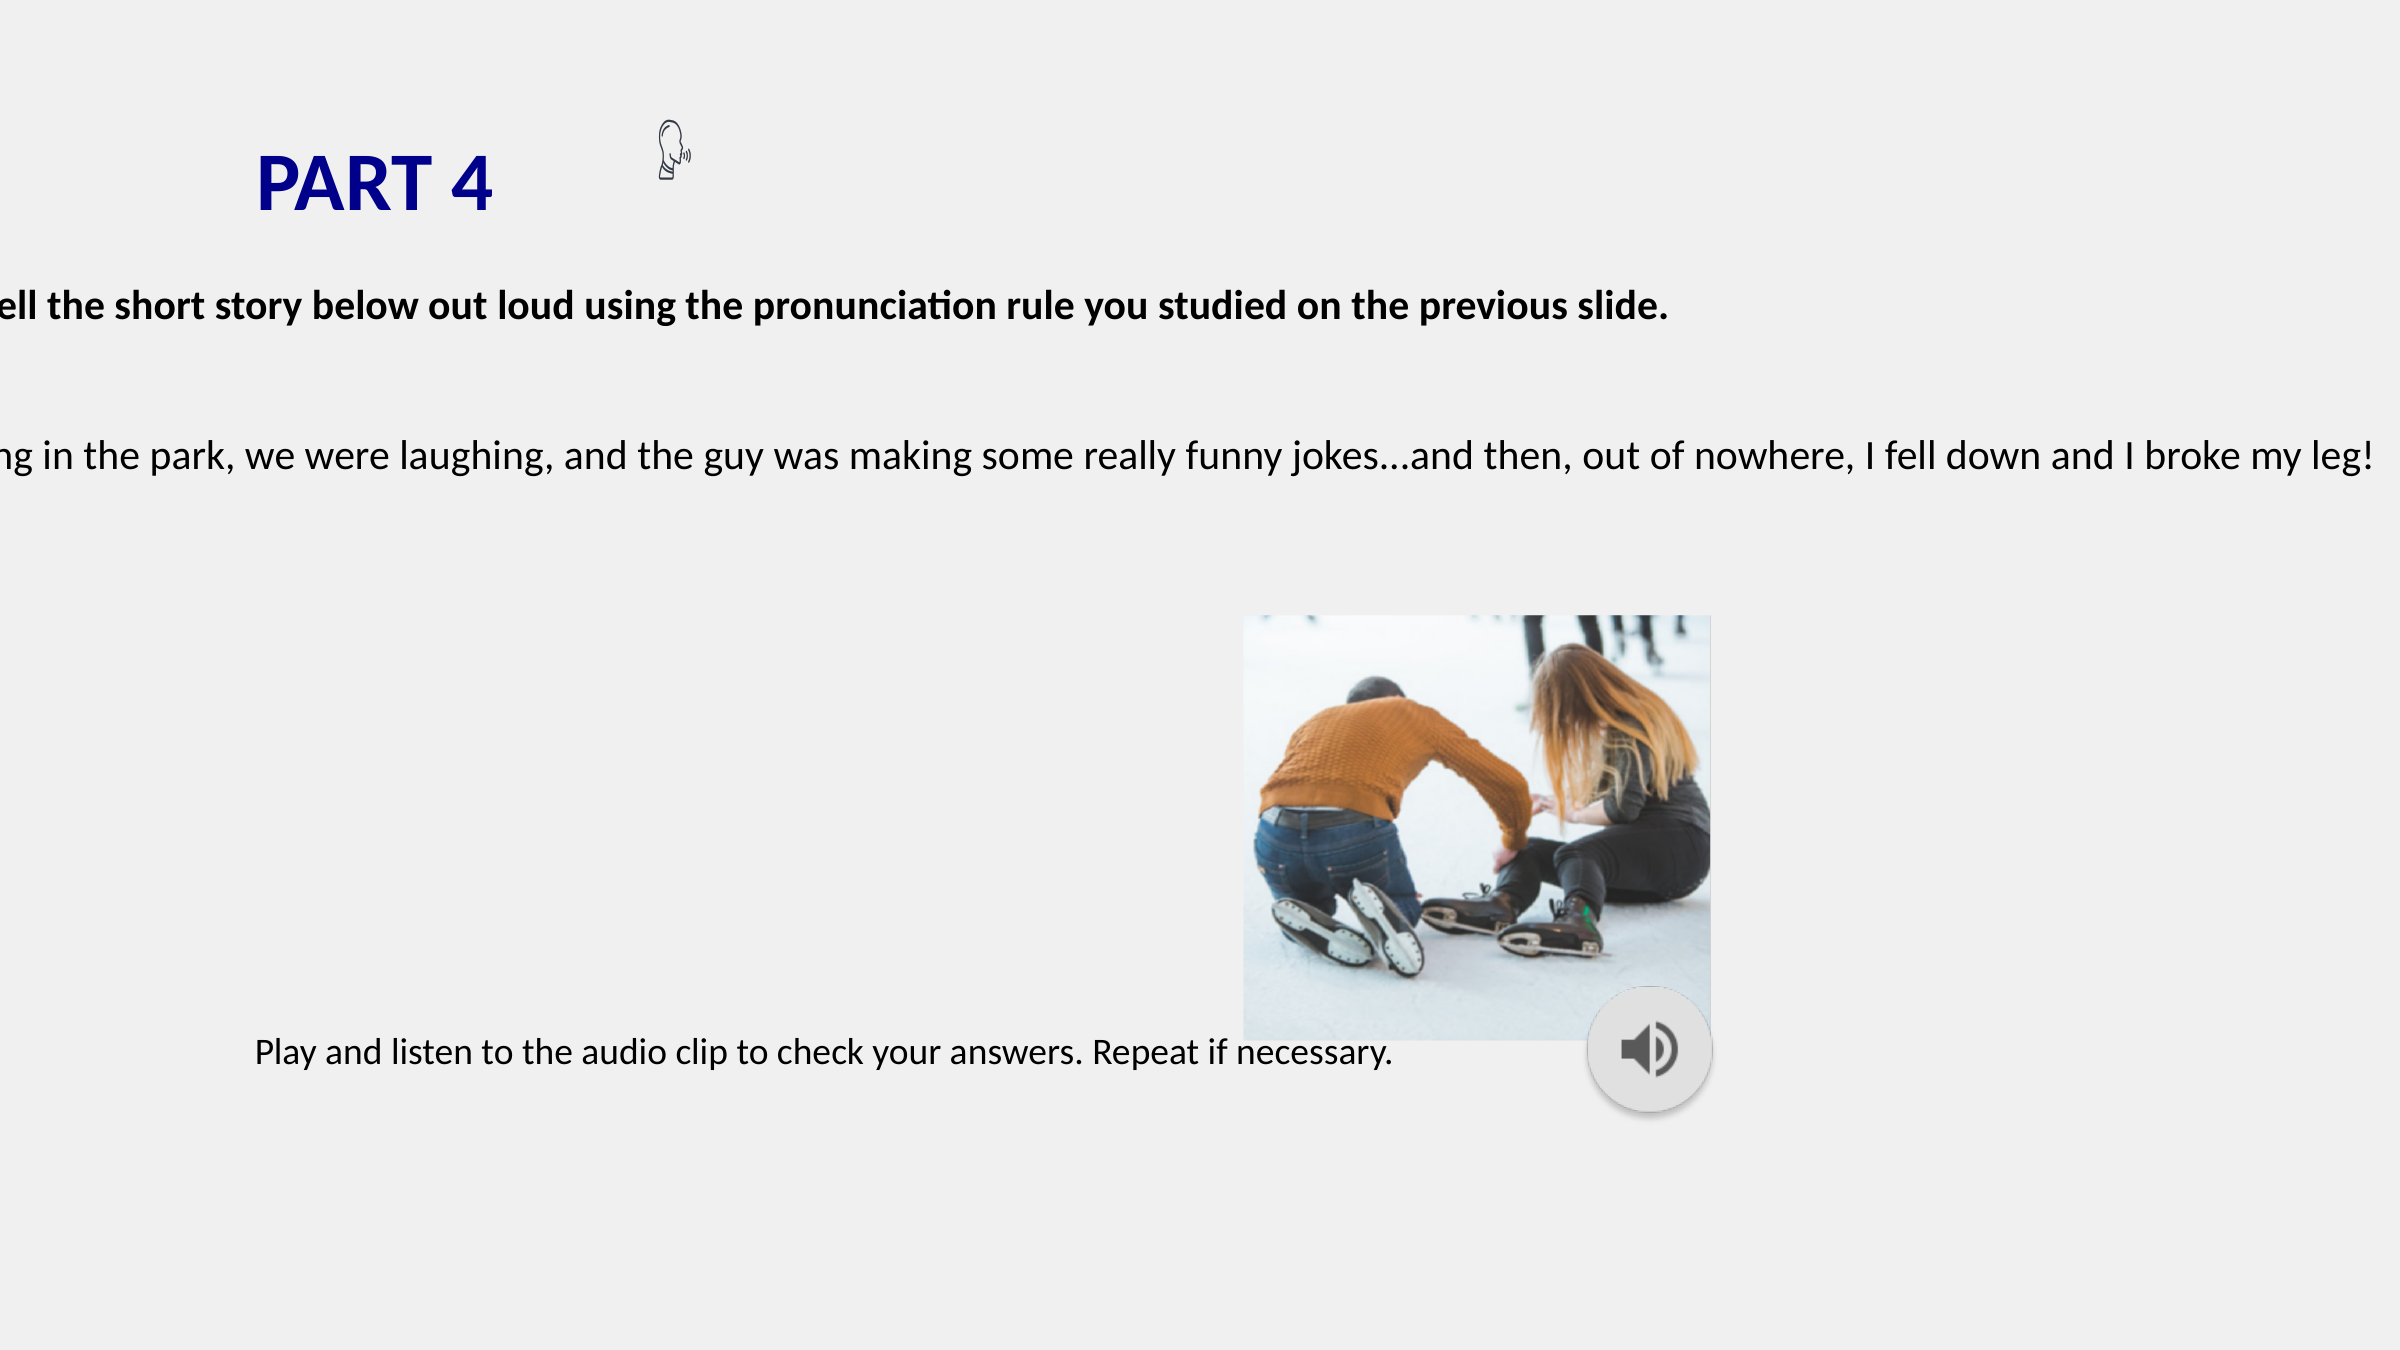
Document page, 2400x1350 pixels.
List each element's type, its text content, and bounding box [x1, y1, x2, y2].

picture [599, 74, 751, 226]
text_box PART 4 [241, 75, 509, 225]
picture [449, 524, 1951, 1276]
text_box Last week, I went on a date. We were skating in the park, we were laughing, and the guy was making some really funny jokes...and then, out of nowhere, I fell down and I broke my leg! [0, 374, 2392, 485]
text_box Play and listen to the audio clip to check your answers. Repeat if necessary. [239, 974, 444, 1080]
text_box Tell the short story below out loud using the pronunciation rule you studied on the previous slide. [0, 225, 1686, 335]
